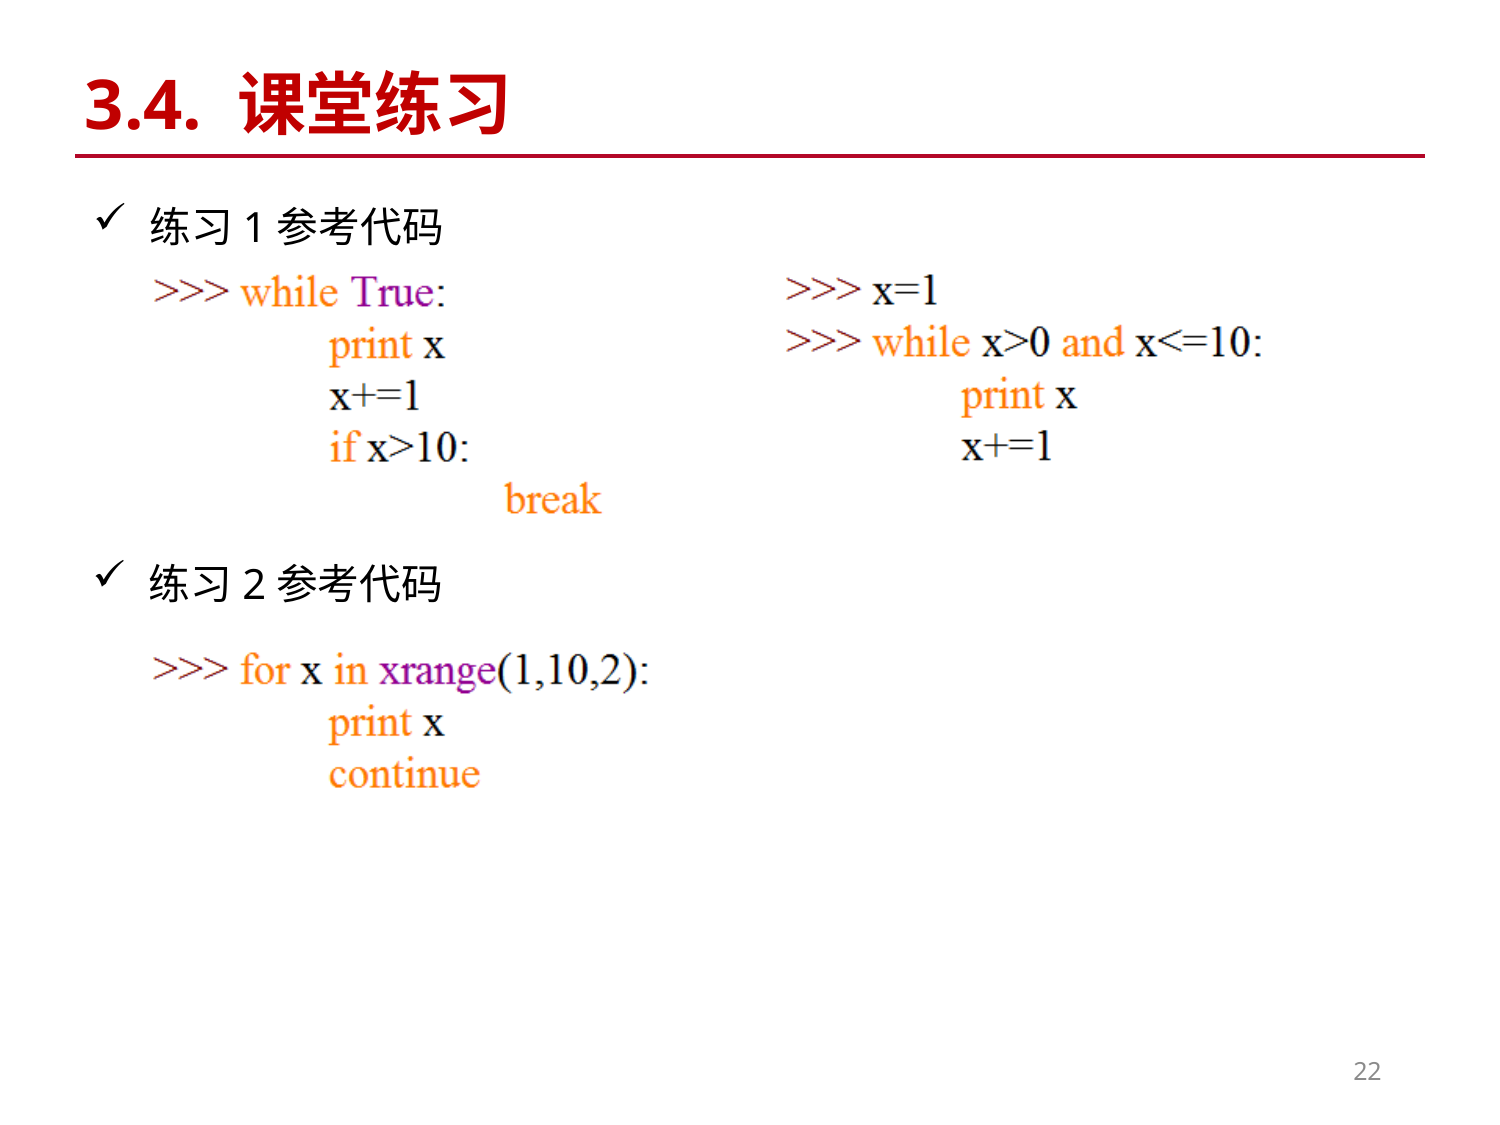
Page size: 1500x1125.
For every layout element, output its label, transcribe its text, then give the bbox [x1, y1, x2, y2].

picture [152, 645, 674, 802]
text_box 3.4. 课堂练习 [70, 53, 1426, 151]
slide_number 22 [1059, 1042, 1397, 1103]
picture [153, 269, 702, 534]
text_box 练习2参考代码 [77, 535, 1426, 616]
text_box 练习1参考代码 [78, 178, 1427, 258]
picture [785, 267, 1278, 473]
